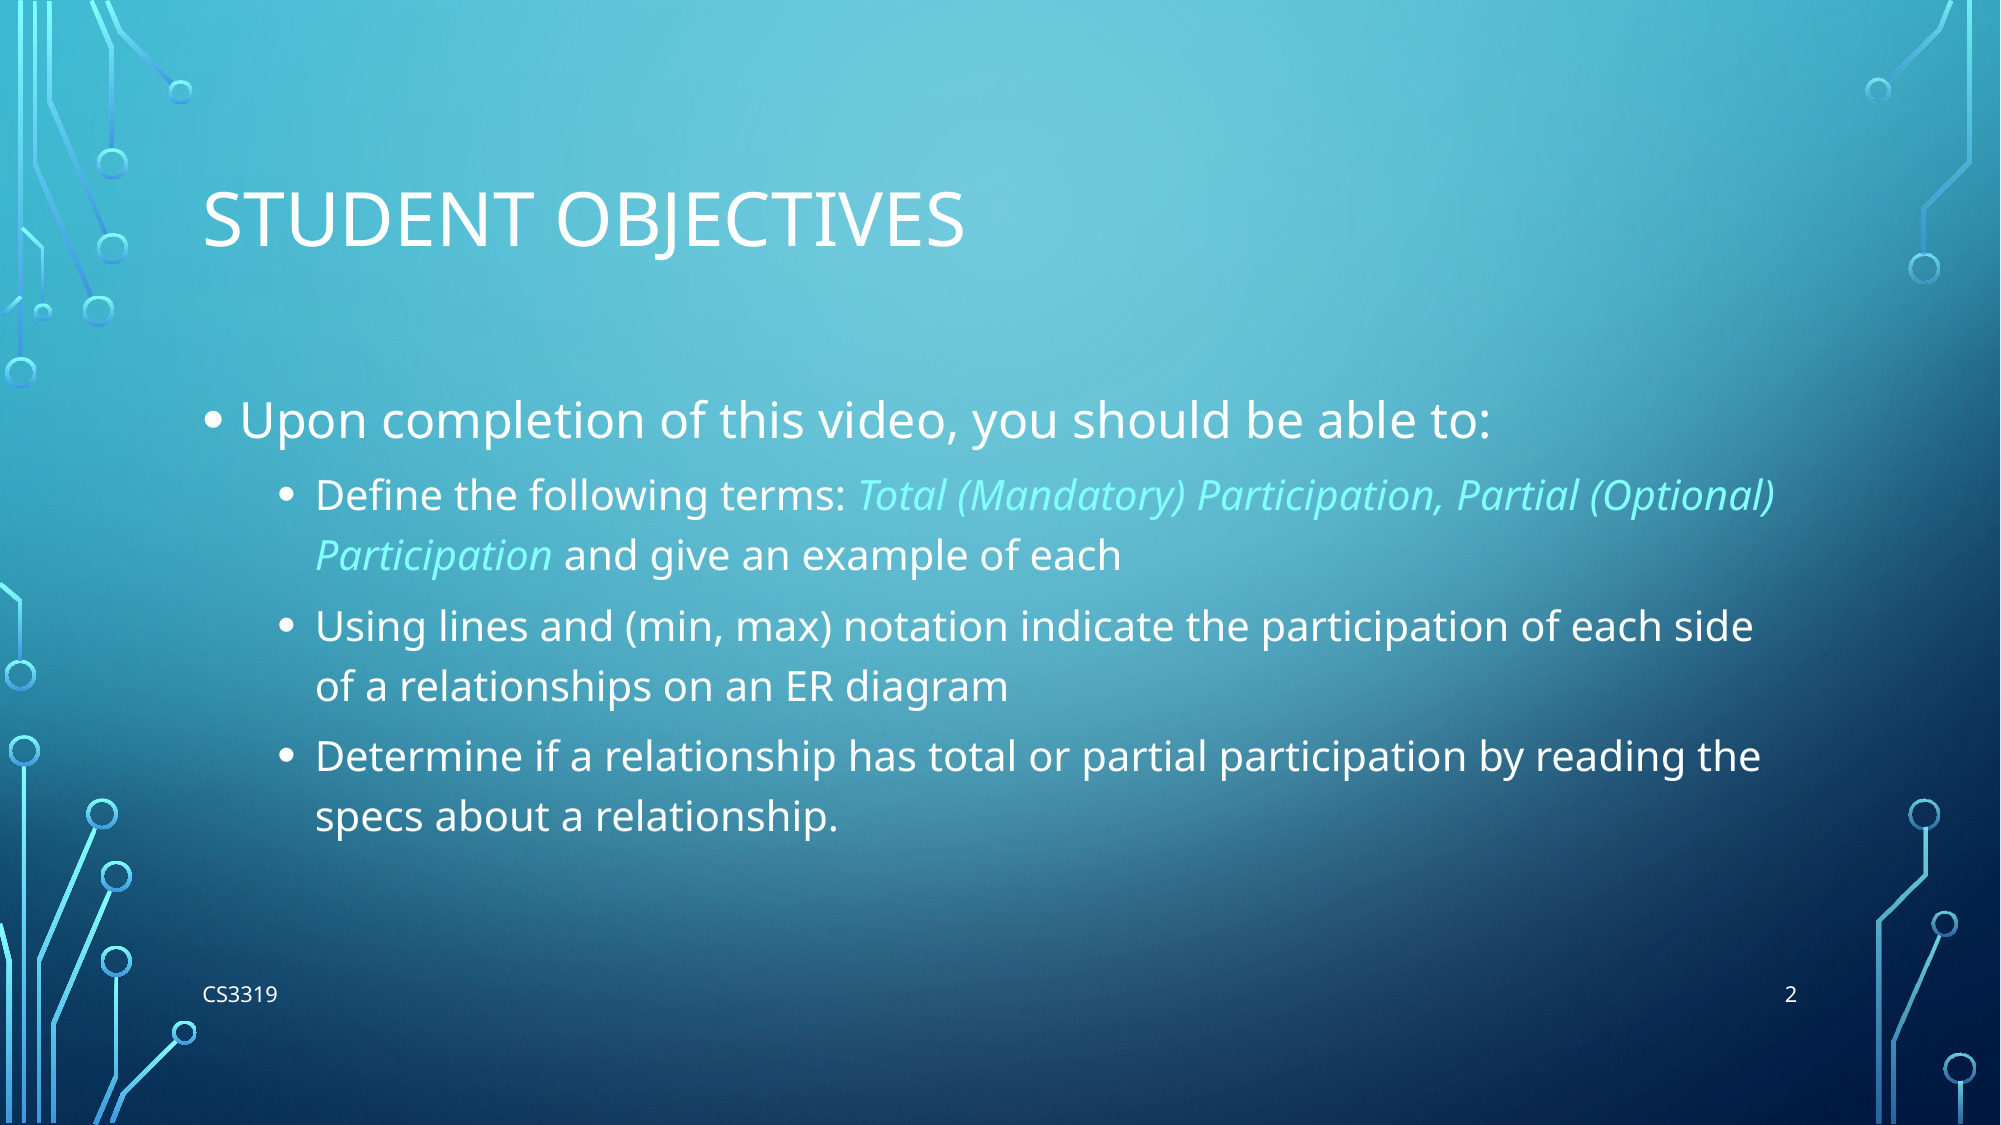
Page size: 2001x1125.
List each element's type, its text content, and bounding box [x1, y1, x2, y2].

list Upon completion of this video, you should be able to: Define the following terms: Total (Mandatory) Participation, Partial (Optional) Participation and give an example of each Using lines and (min, max) notation indicate the participation of each side of a relationships on an ER diagram Determine if a relationship has total or partial participation by reading the specs about a relationship. [187, 369, 1813, 879]
slide_number 2 [1685, 965, 1813, 1025]
title Student Objectives [187, 101, 1813, 344]
footer CS3319 [187, 965, 1211, 1025]
